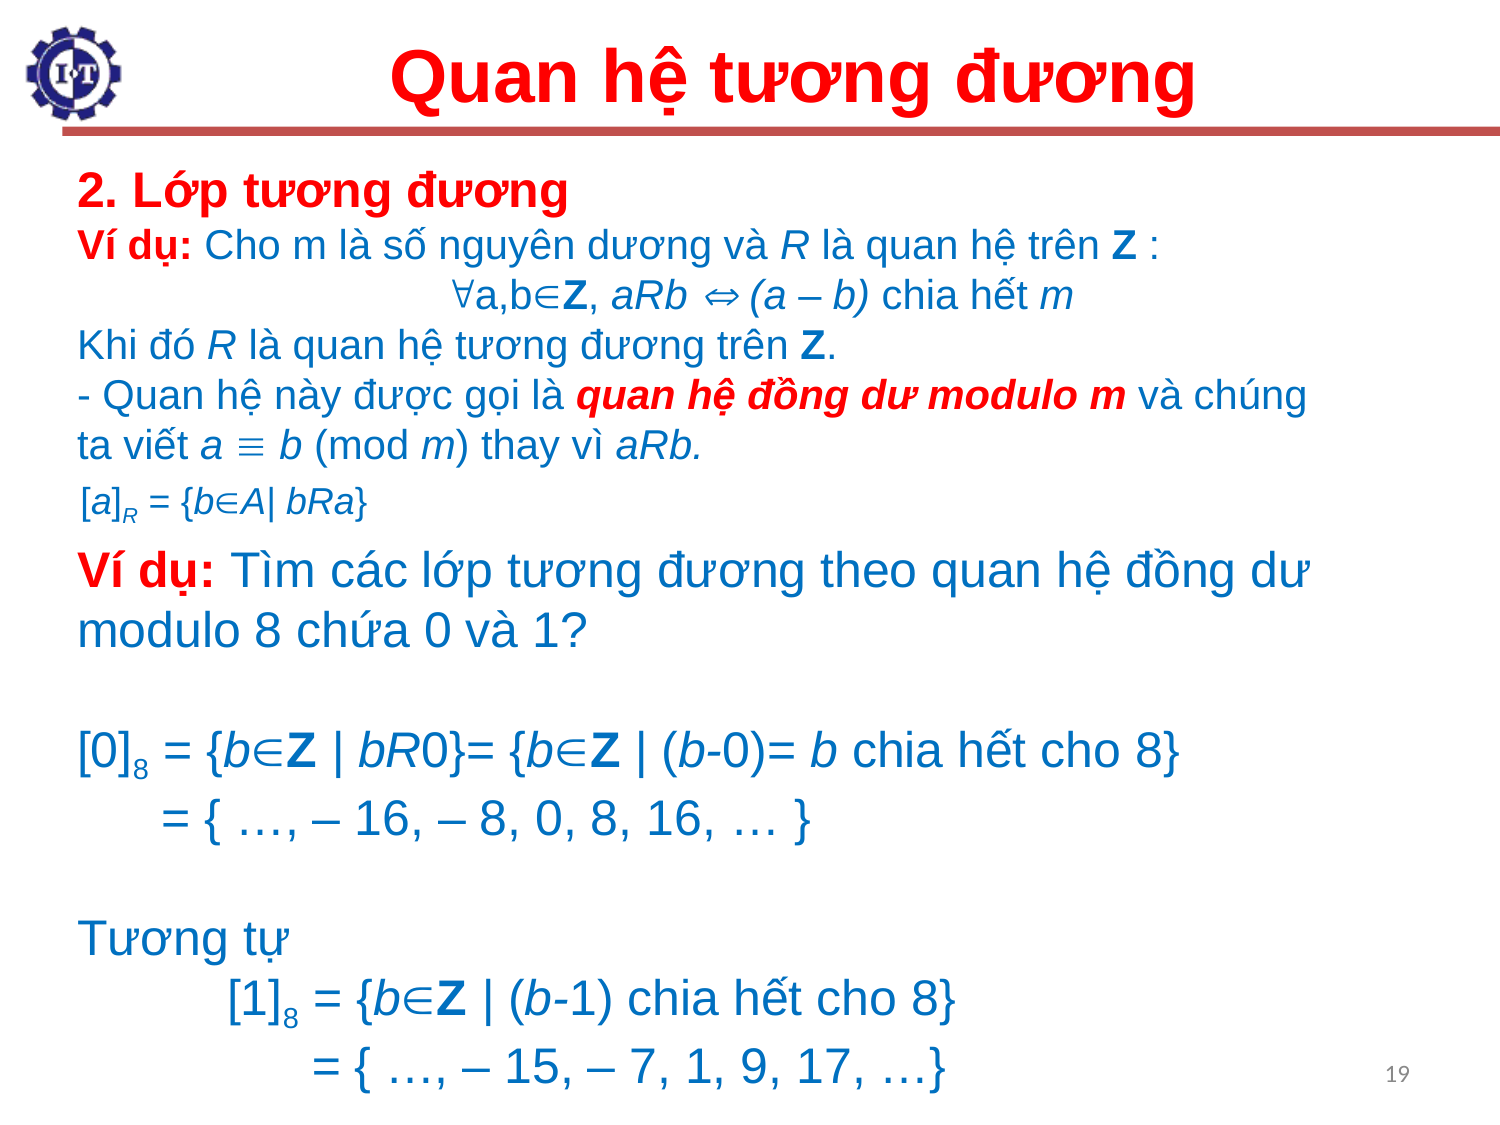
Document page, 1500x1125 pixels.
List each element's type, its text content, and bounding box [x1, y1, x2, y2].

picture [23, 23, 126, 126]
slide_number 19 [1074, 1042, 1425, 1103]
text_box [a]R = {bA| bRa} [65, 469, 441, 536]
text_box Ví dụ: Tìm các lớp tương đương theo quan hệ đồng dư modulo 8 chứa 0 và 1? [0]8 = {bZ | bR0}= {bZ | (b-0)= b chia hết cho 8} = { …, – 16, – 8, 0, 8, 16, … } Tương tự [1]8 = {bZ | (b-1) chia hết cho 8} = { …, – 15, – 7, 1, 9, 17, …} [62, 529, 1350, 1102]
text_box Quan hệ tương đương [313, 20, 1275, 125]
text_box 2. Lớp tương đương Ví dụ: Cho m là số nguyên dương và R là quan hệ trên Z : a,bZ, aRb  (a – b) chia hết m Khi đó R là quan hệ tương đương trên Z. - Quan hệ này được gọi là quan hệ đồng dư modulo m và chúng ta viết a  b (mod m) thay vì aRb. [62, 149, 1413, 475]
